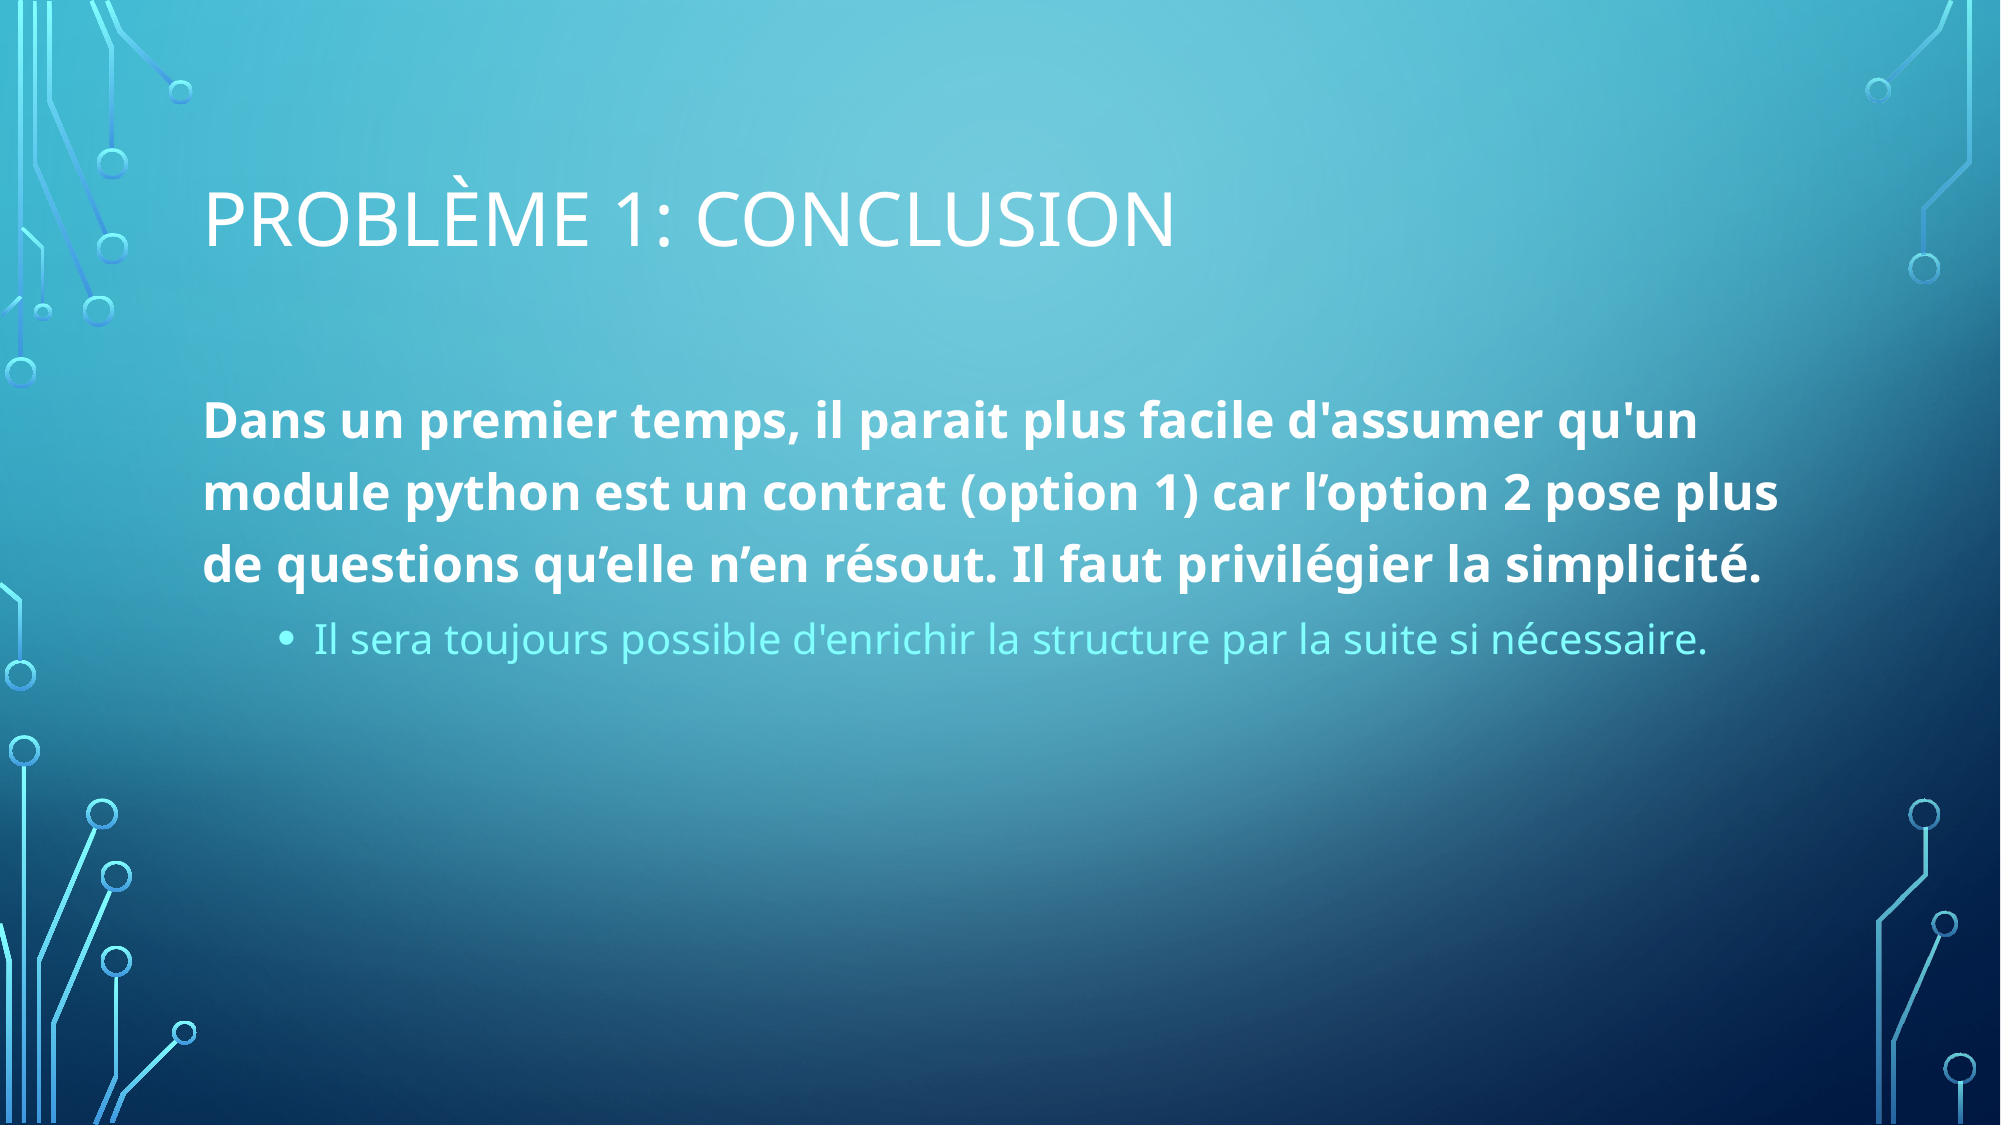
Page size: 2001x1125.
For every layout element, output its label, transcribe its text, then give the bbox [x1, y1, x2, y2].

title Problème 1: CONCLUSION [187, 101, 1813, 344]
list Dans un premier temps, il parait plus facile d'assumer qu'un module python est un contrat (option 1) car l’option 2 pose plus de questions qu’elle n’en résout. Il faut privilégier la simplicité. Il sera toujours possible d'enrichir la structure par la suite si nécessaire. [187, 369, 1813, 950]
